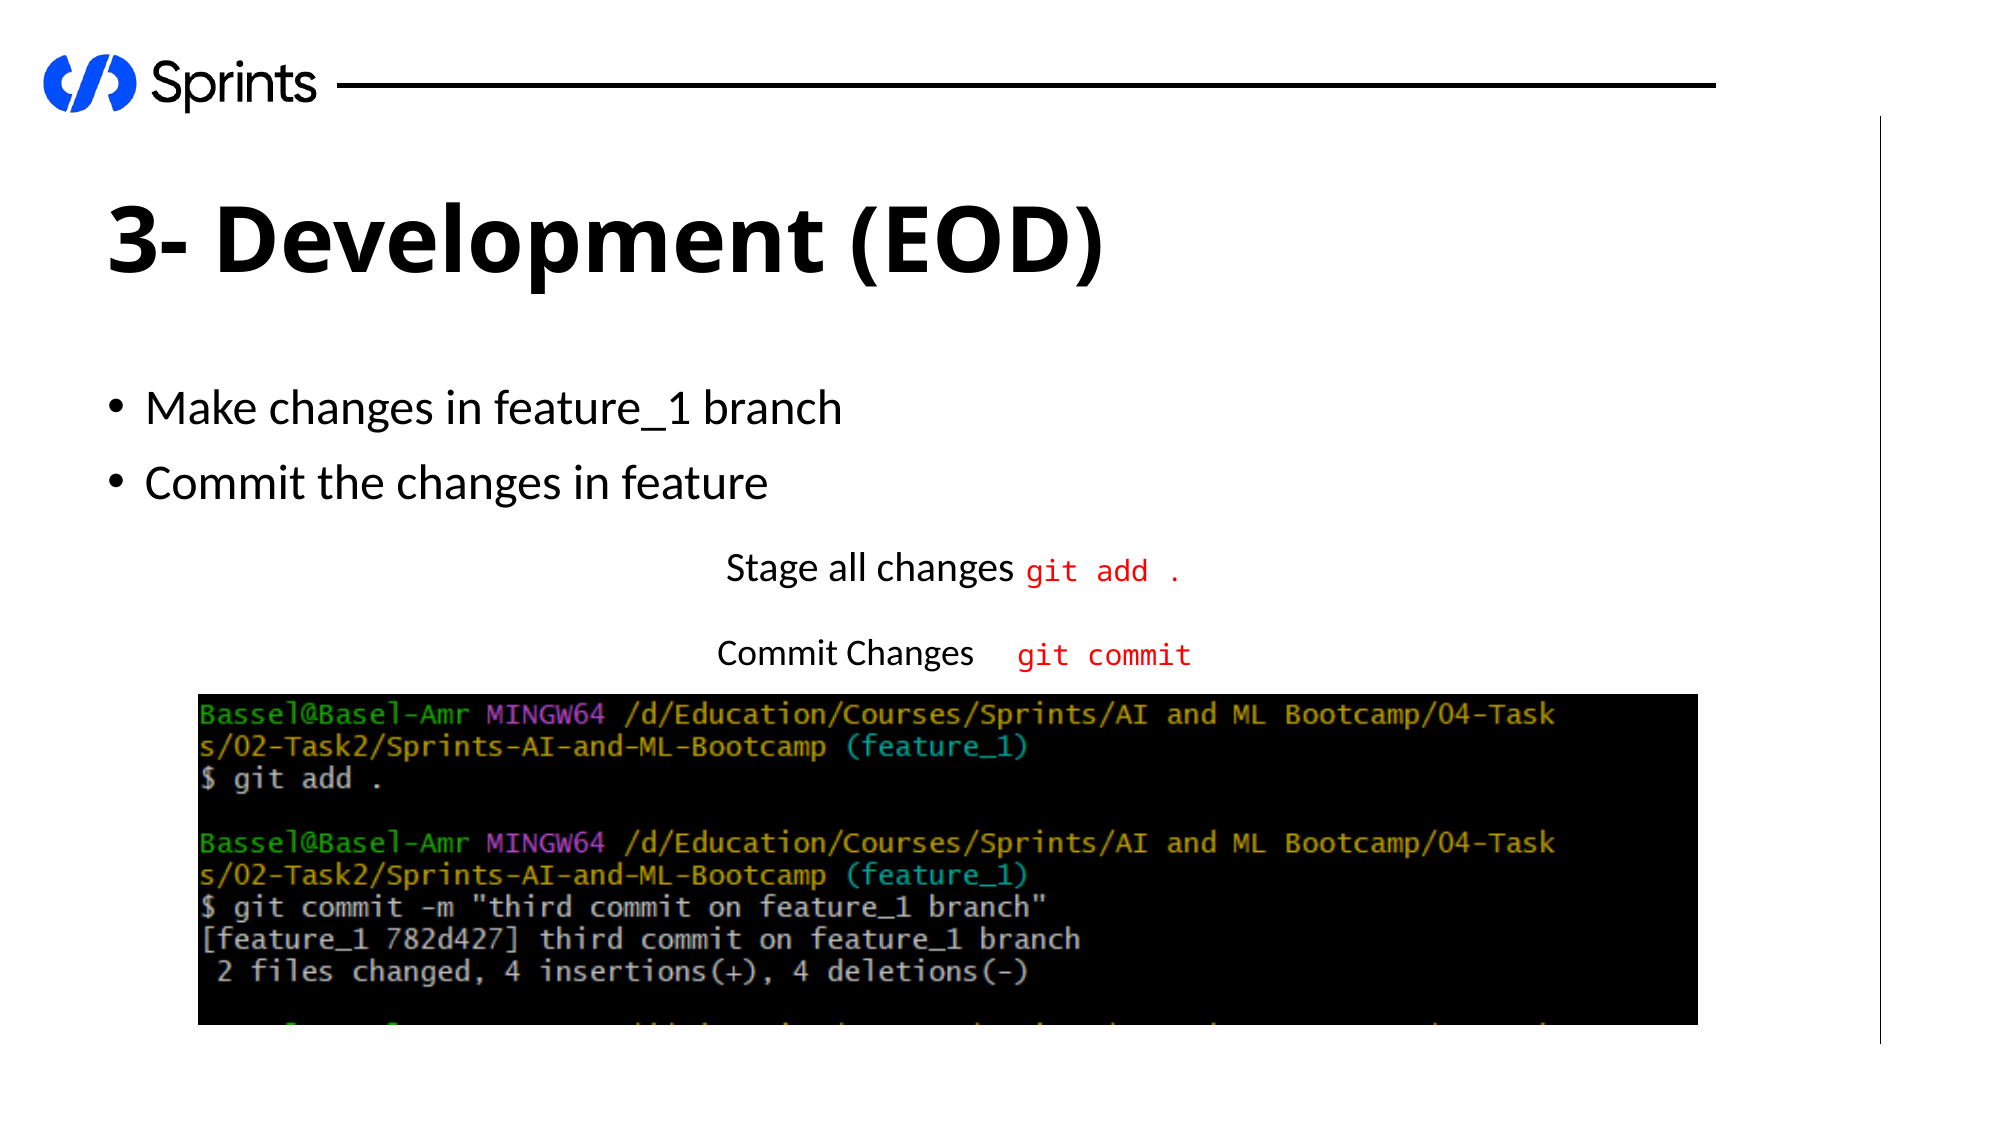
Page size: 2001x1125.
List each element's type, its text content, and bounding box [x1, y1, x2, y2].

list Make changes in feature_1 branch Commit the changes in feature Stage all changes git add . Commit Changes git commit [92, 373, 1818, 1088]
title 3- Development (EOD) [92, 134, 1818, 352]
picture [198, 694, 1698, 1025]
picture [40, 51, 320, 117]
